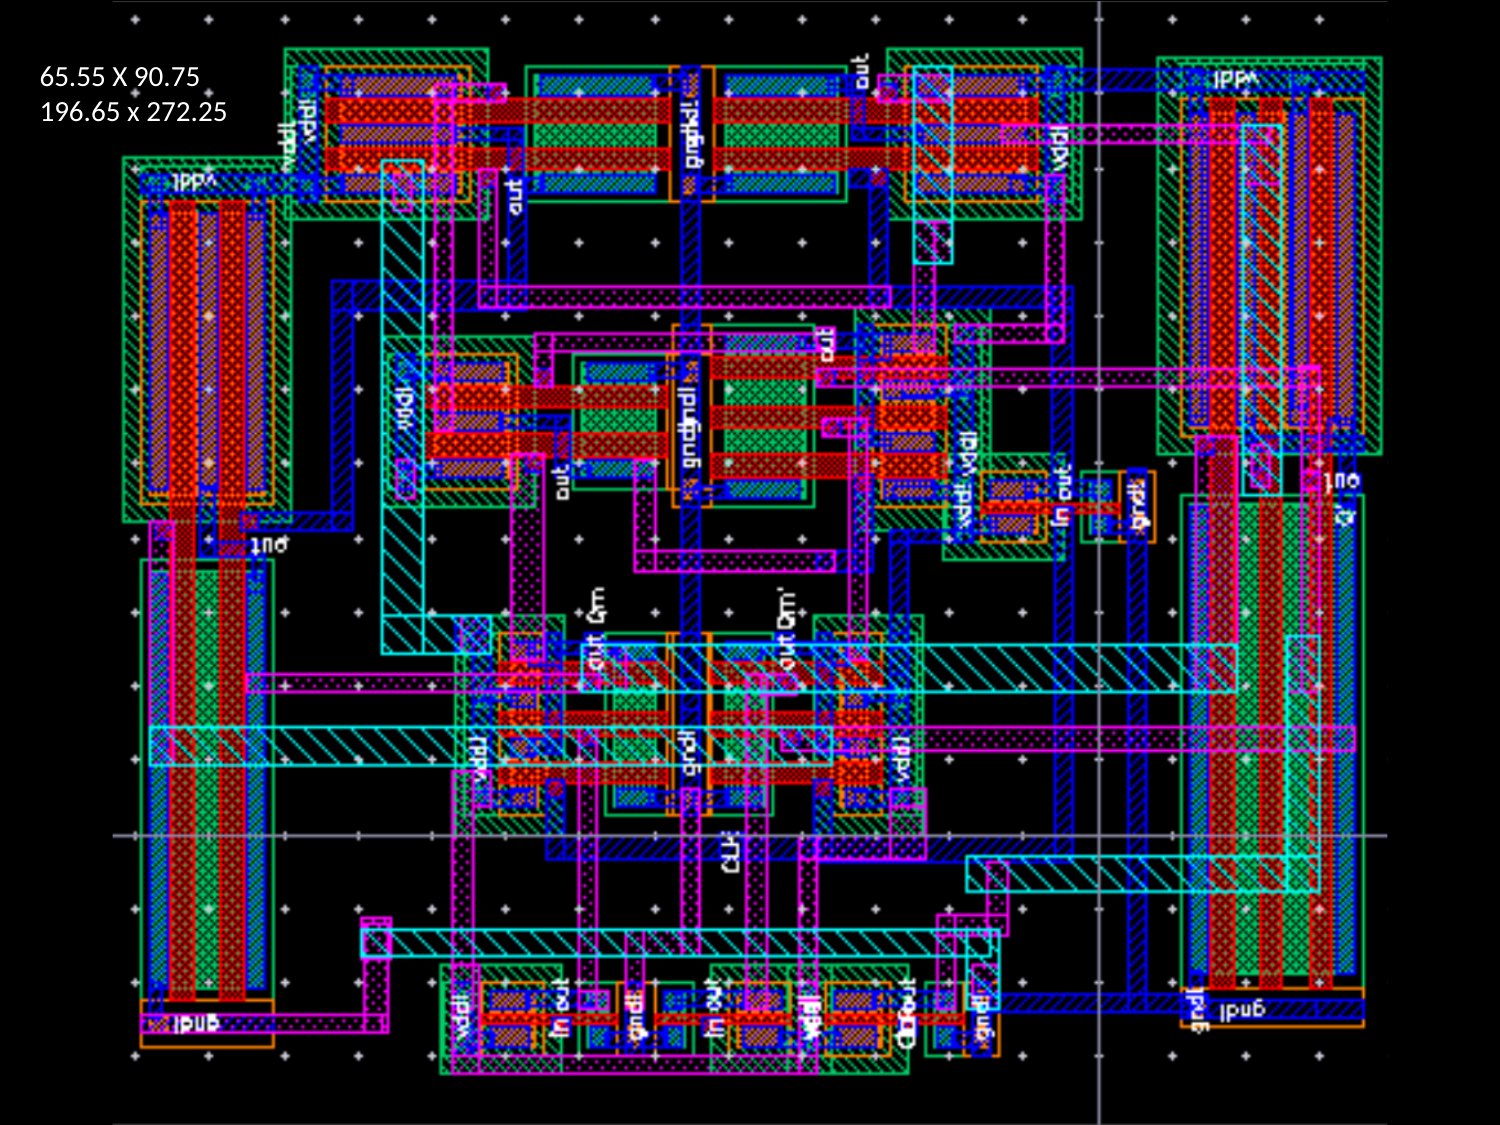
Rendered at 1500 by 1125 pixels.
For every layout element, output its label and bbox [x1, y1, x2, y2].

picture [112, 0, 1388, 1125]
picture [112, 68, 118, 85]
